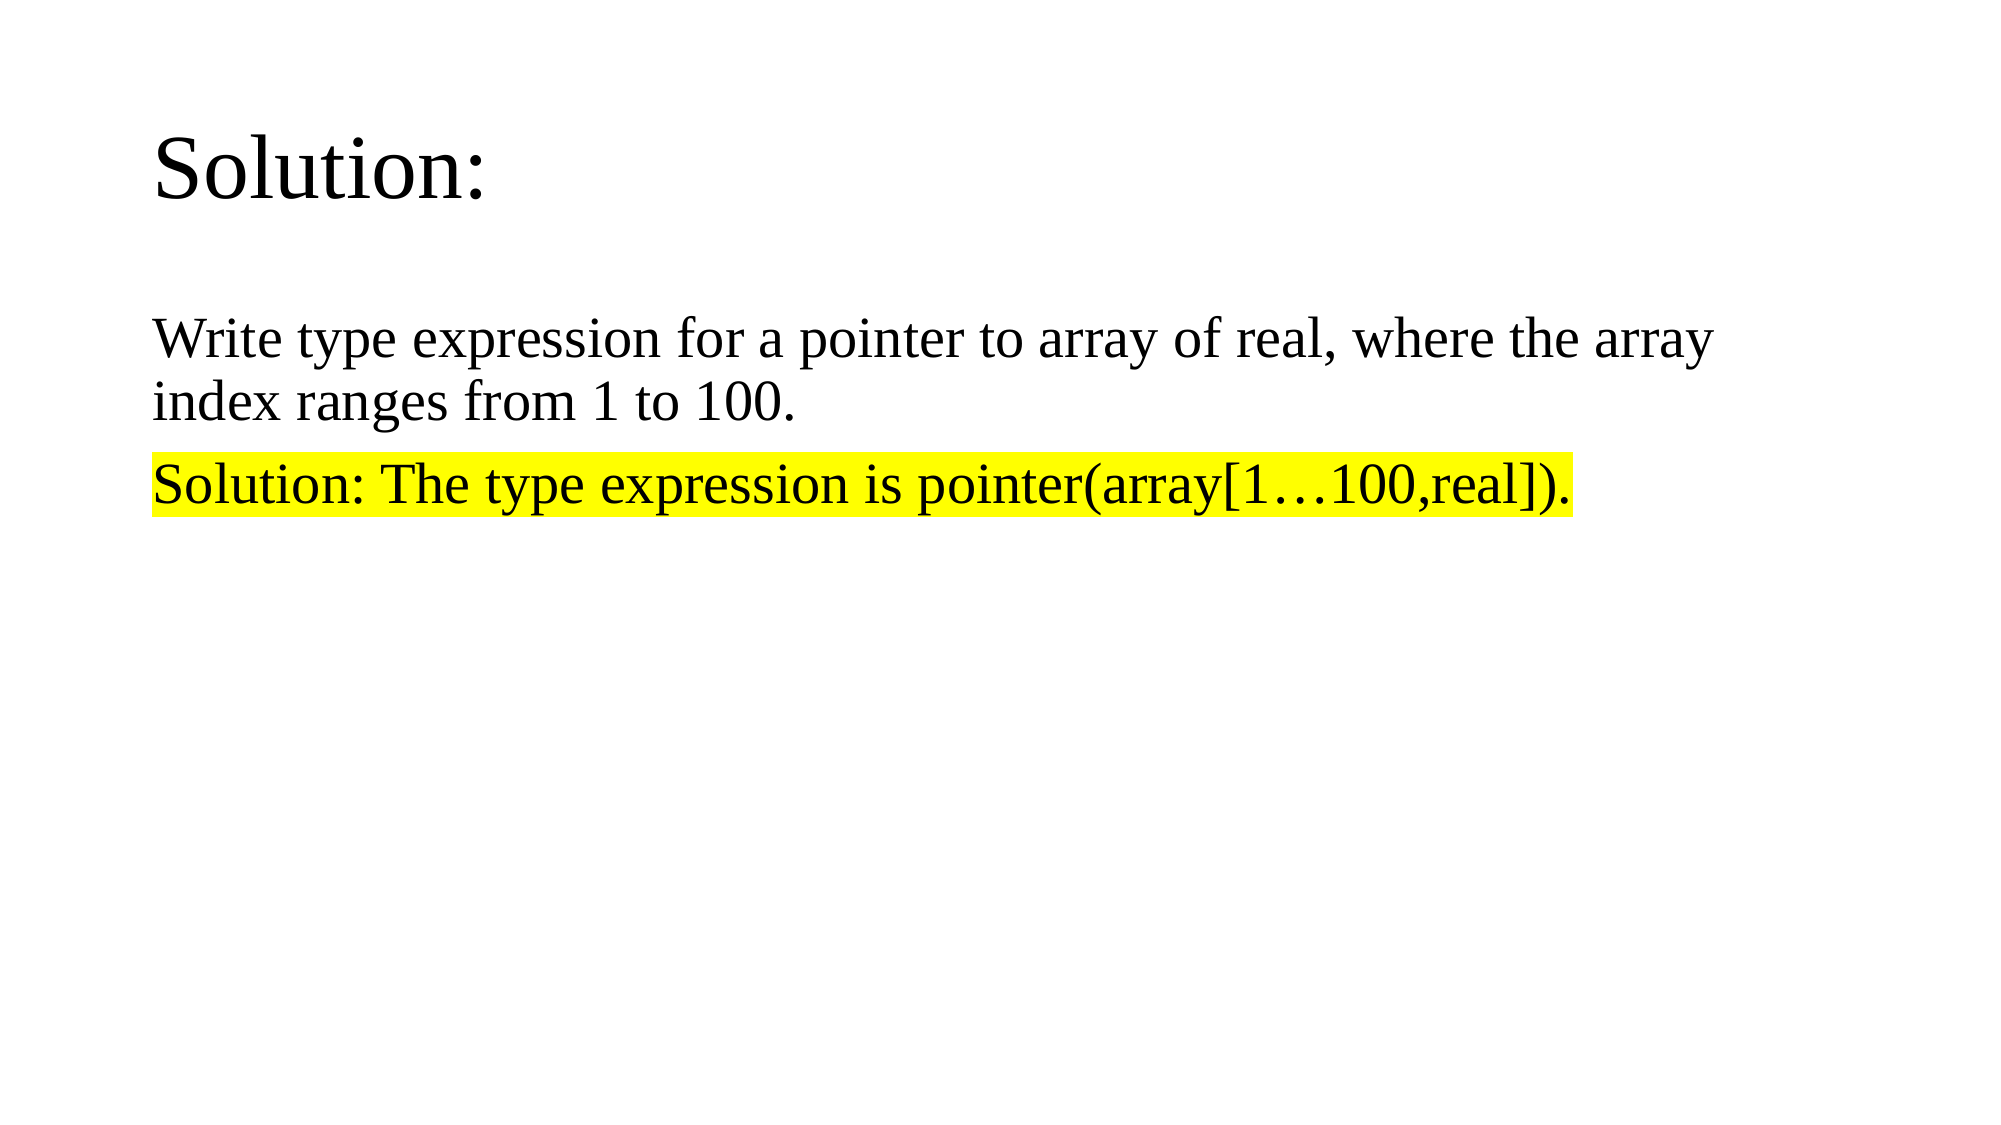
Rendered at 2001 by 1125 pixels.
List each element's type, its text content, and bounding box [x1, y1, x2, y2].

list Write type expression for a pointer to array of real, where the array index ranges from 1 to 100. Solution: The type expression is pointer(array[1…100,real]). [137, 299, 1863, 1014]
title Solution: [137, 59, 1863, 278]
